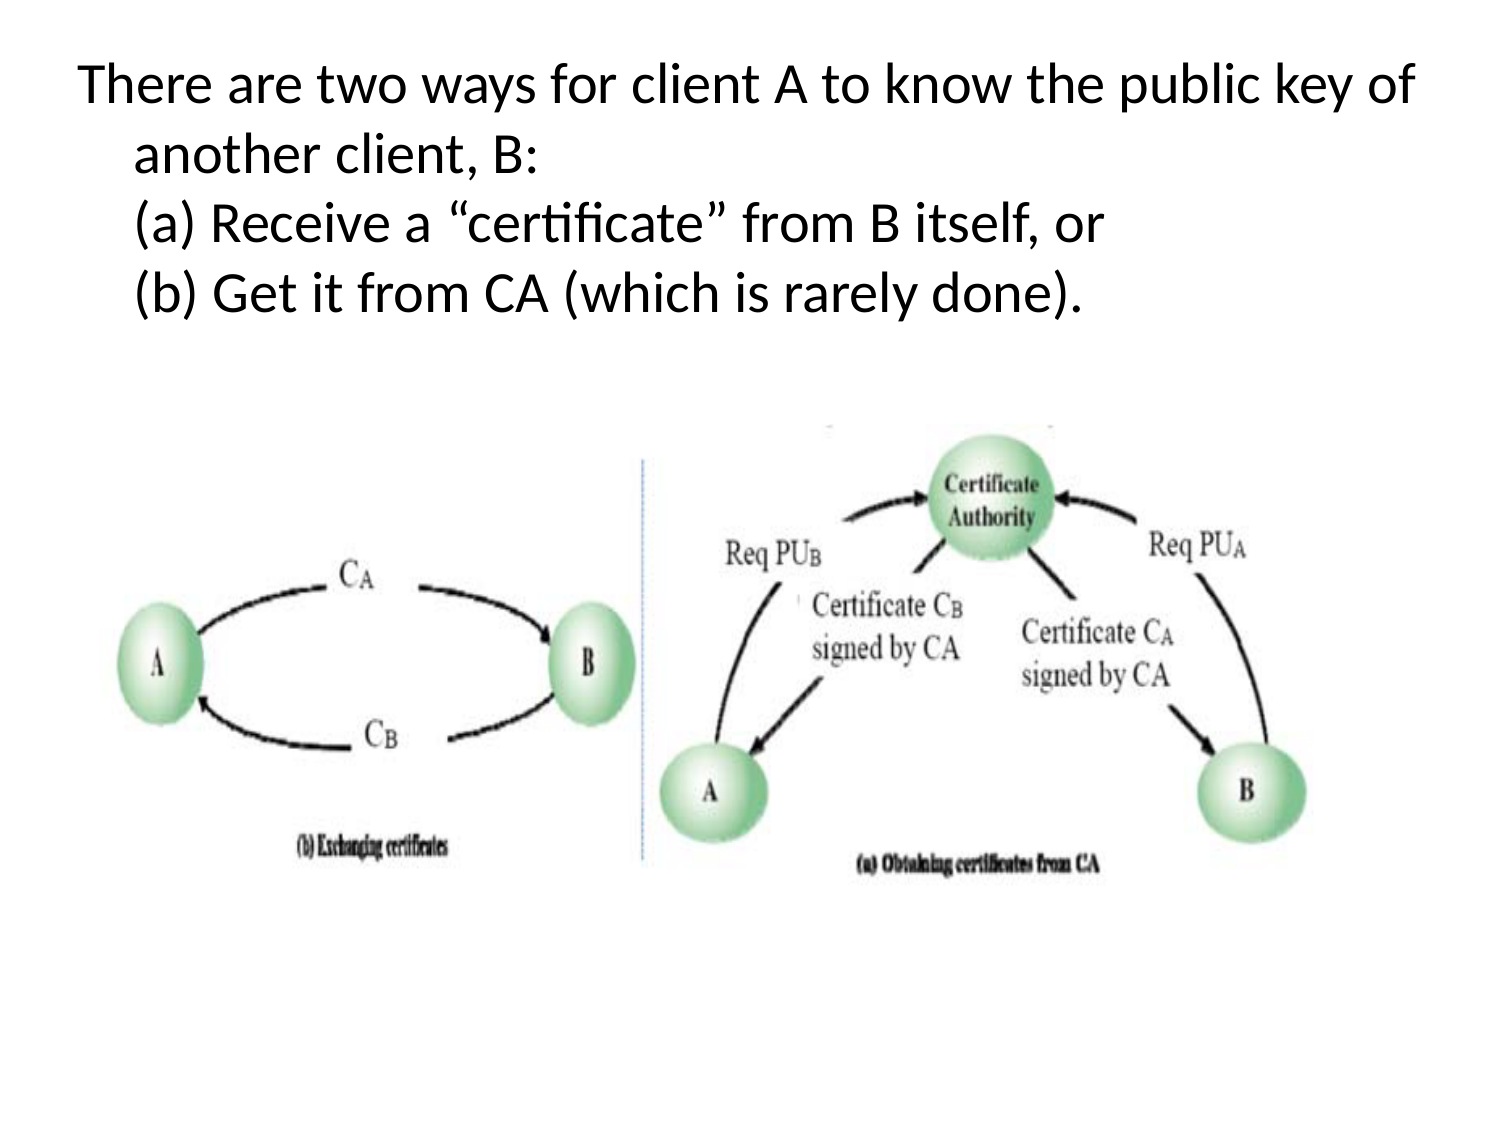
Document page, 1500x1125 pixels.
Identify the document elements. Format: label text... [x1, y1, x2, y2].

list There are two ways for client A to know the public key of another client, B: (a) Receive a “certificate” from B itself, or (b) Get it from CA (which is rarely done). [62, 37, 1438, 425]
picture [99, 424, 1341, 888]
